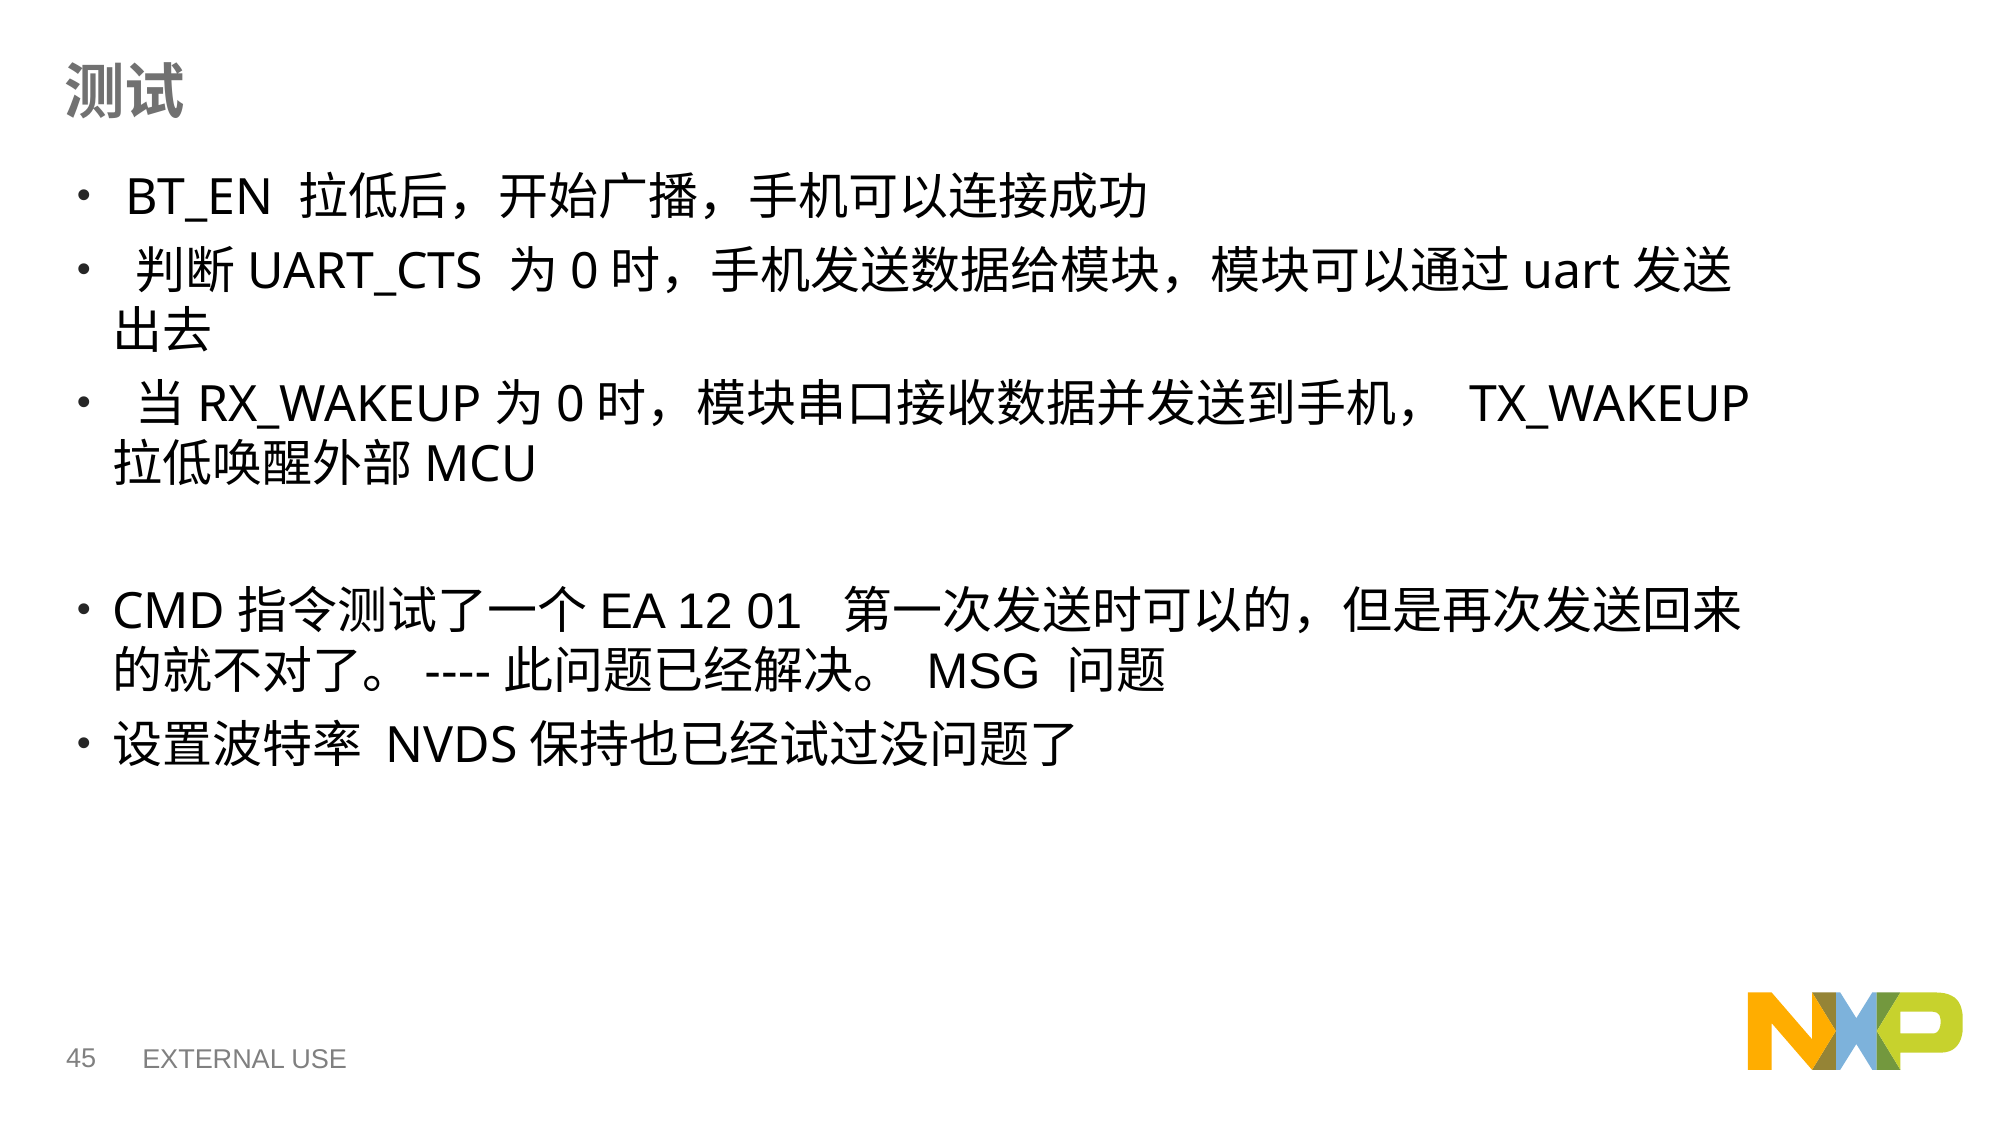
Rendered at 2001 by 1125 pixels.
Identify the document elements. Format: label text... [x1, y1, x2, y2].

title 测试 [48, 45, 1963, 154]
text_box BT_EN 拉低后，开始广播，手机可以连接成功 判断UART_CTS 为0时，手机发送数据给模块，模块可以通过uart发送出去 当RX_WAKEUP为0时，模块串口接收数据并发送到手机， TX_WAKEUP拉低唤醒外部MCU CMD指令测试了一个EA 12 01 第一次发送时可以的，但是再次发送回来的就不对了。----此问题已经解决。 MSG 问题 设置波特率 NVDS保持也已经试过没问题了 [61, 157, 1796, 929]
